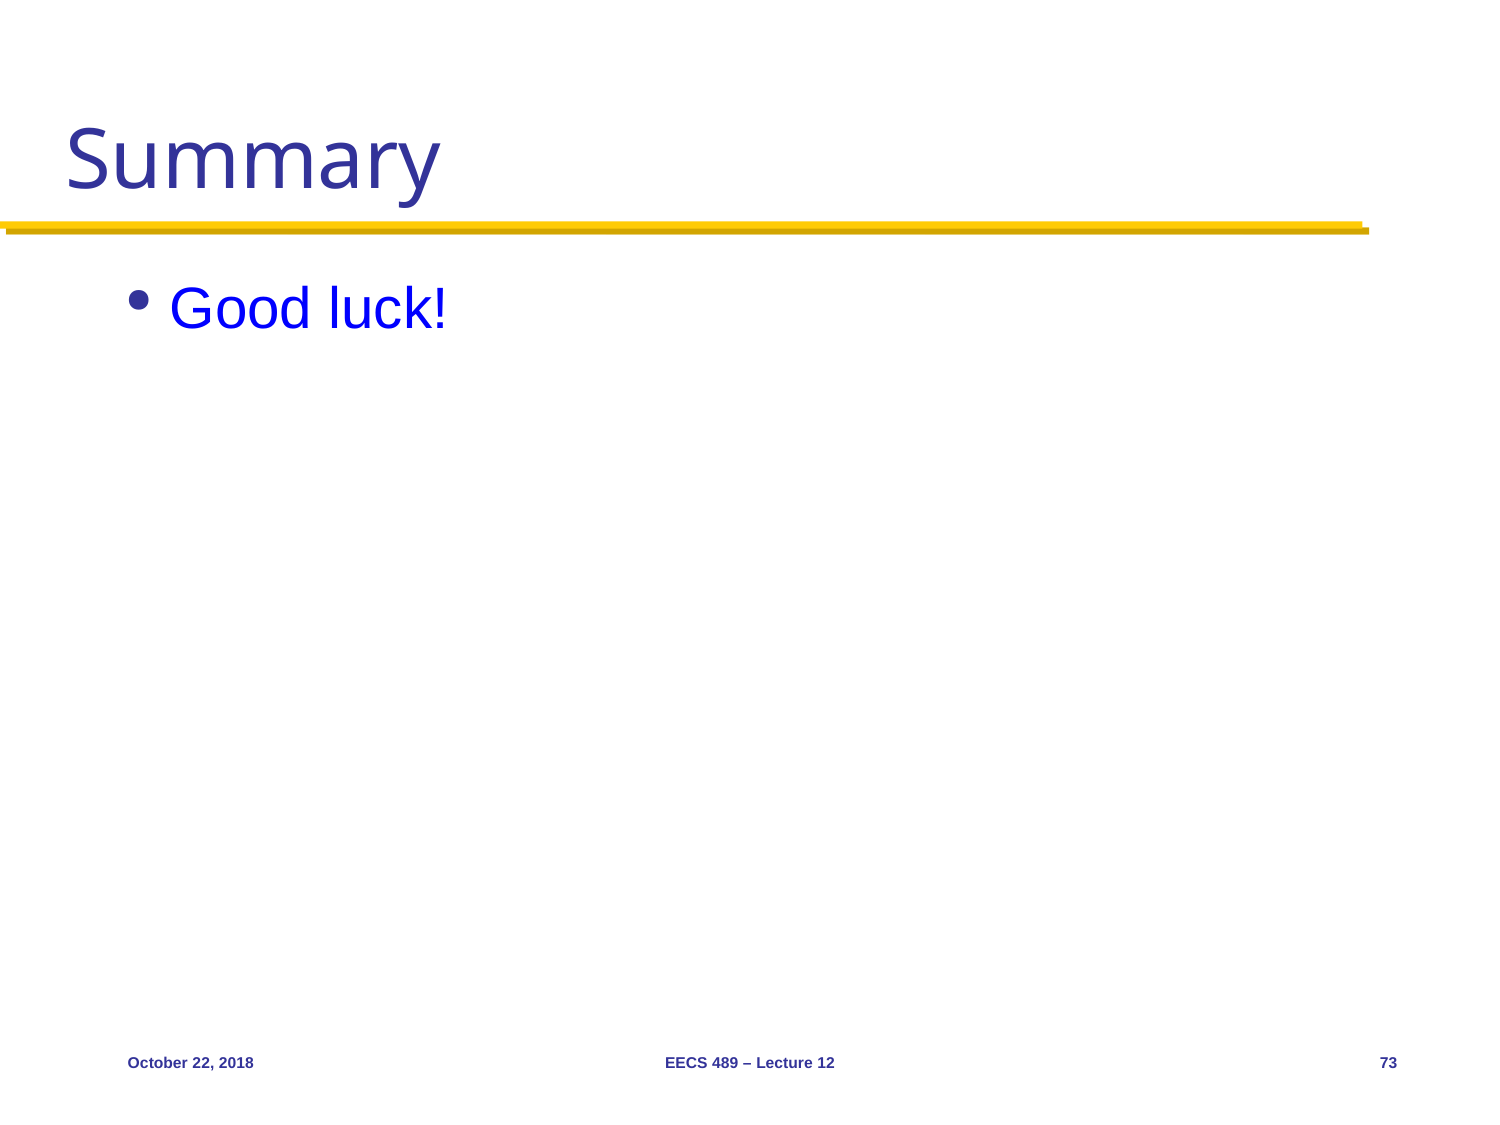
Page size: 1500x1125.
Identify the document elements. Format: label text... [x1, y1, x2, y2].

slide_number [112, 1024, 426, 1101]
list Good luck! [112, 262, 1413, 988]
footer EECS 489 – Lecture 12 [512, 1024, 988, 1101]
slide_number 73 [1312, 1024, 1413, 1101]
title Summary [49, 24, 1451, 213]
